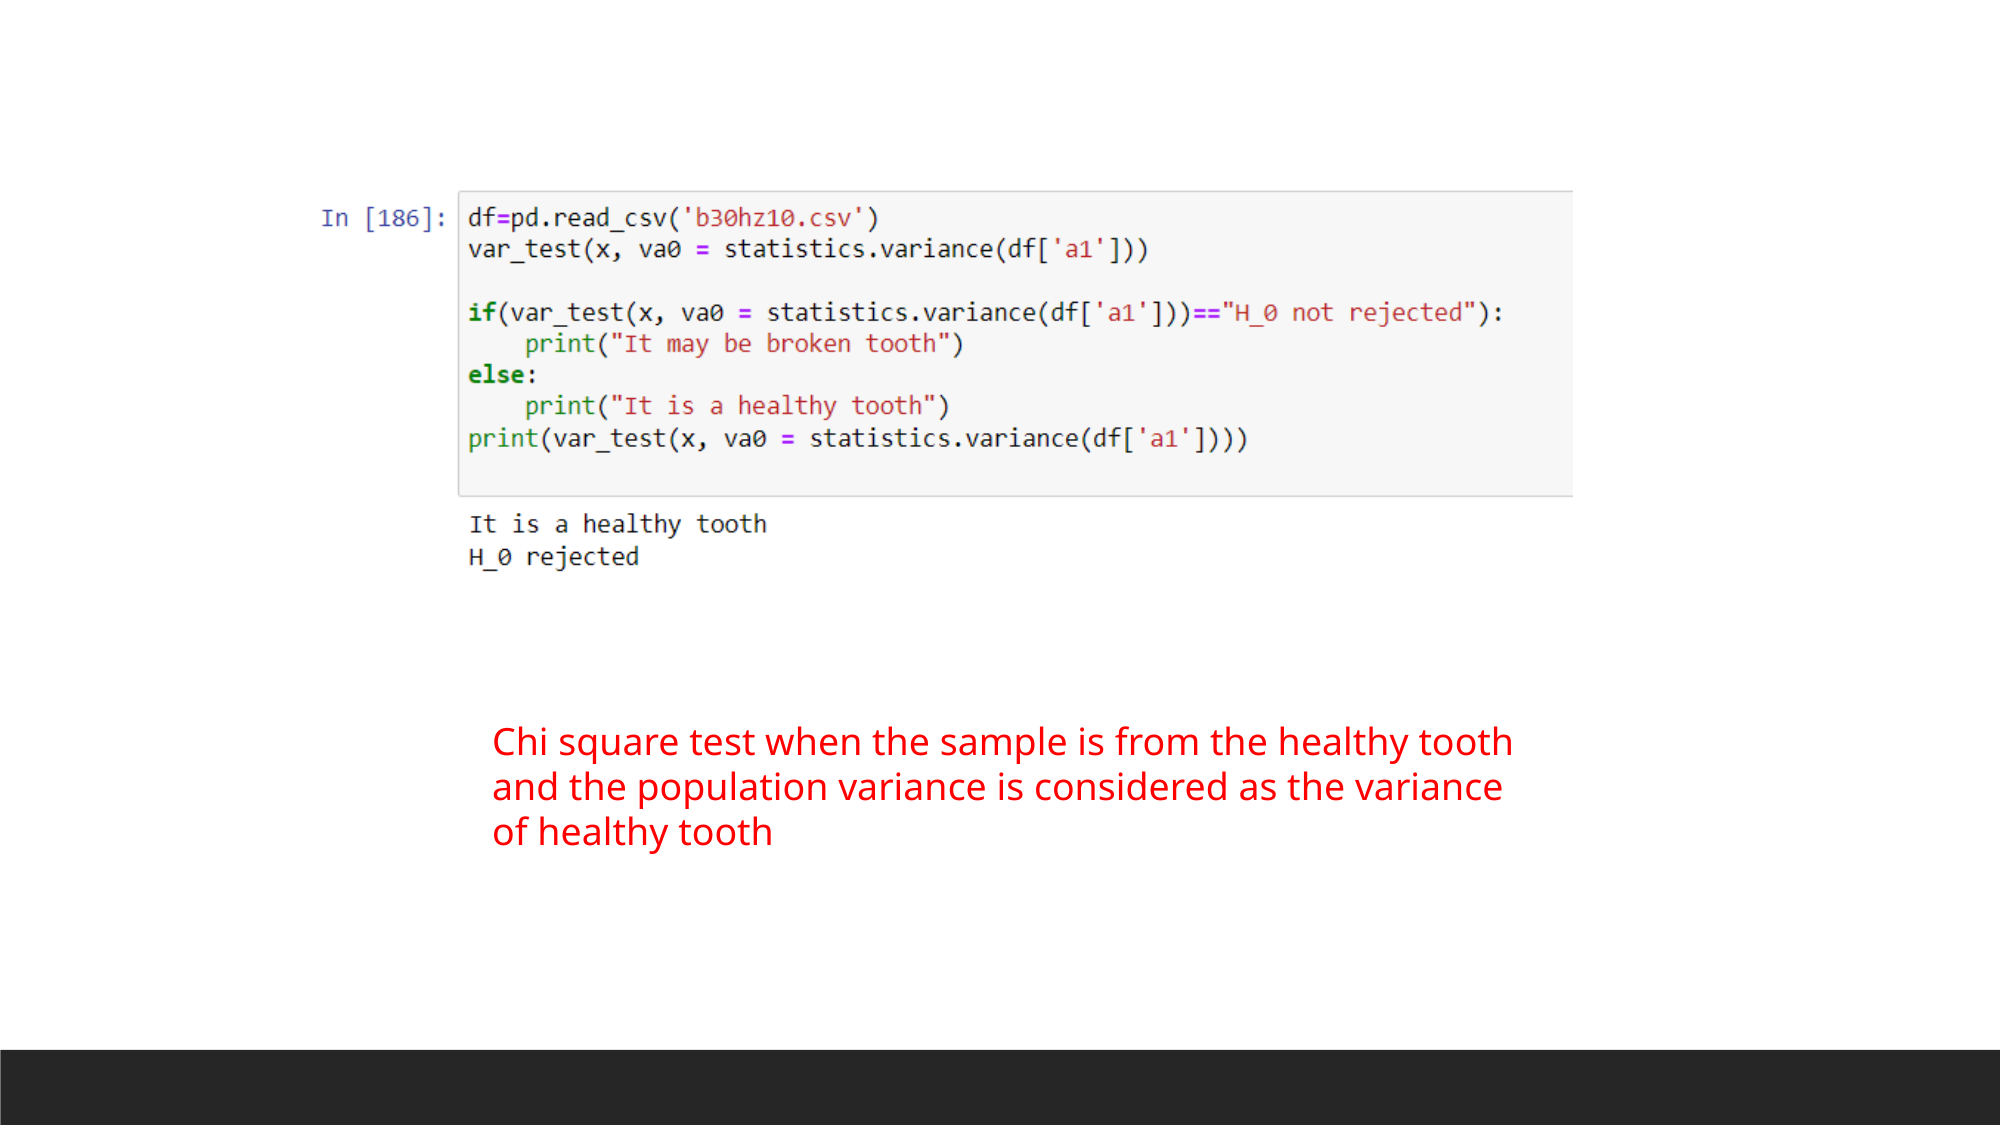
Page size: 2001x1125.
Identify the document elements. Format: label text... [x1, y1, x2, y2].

text_box Chi square test when the sample is from the healthy tooth and the population variance is considered as the variance of healthy tooth [477, 710, 1551, 861]
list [299, 179, 1573, 589]
